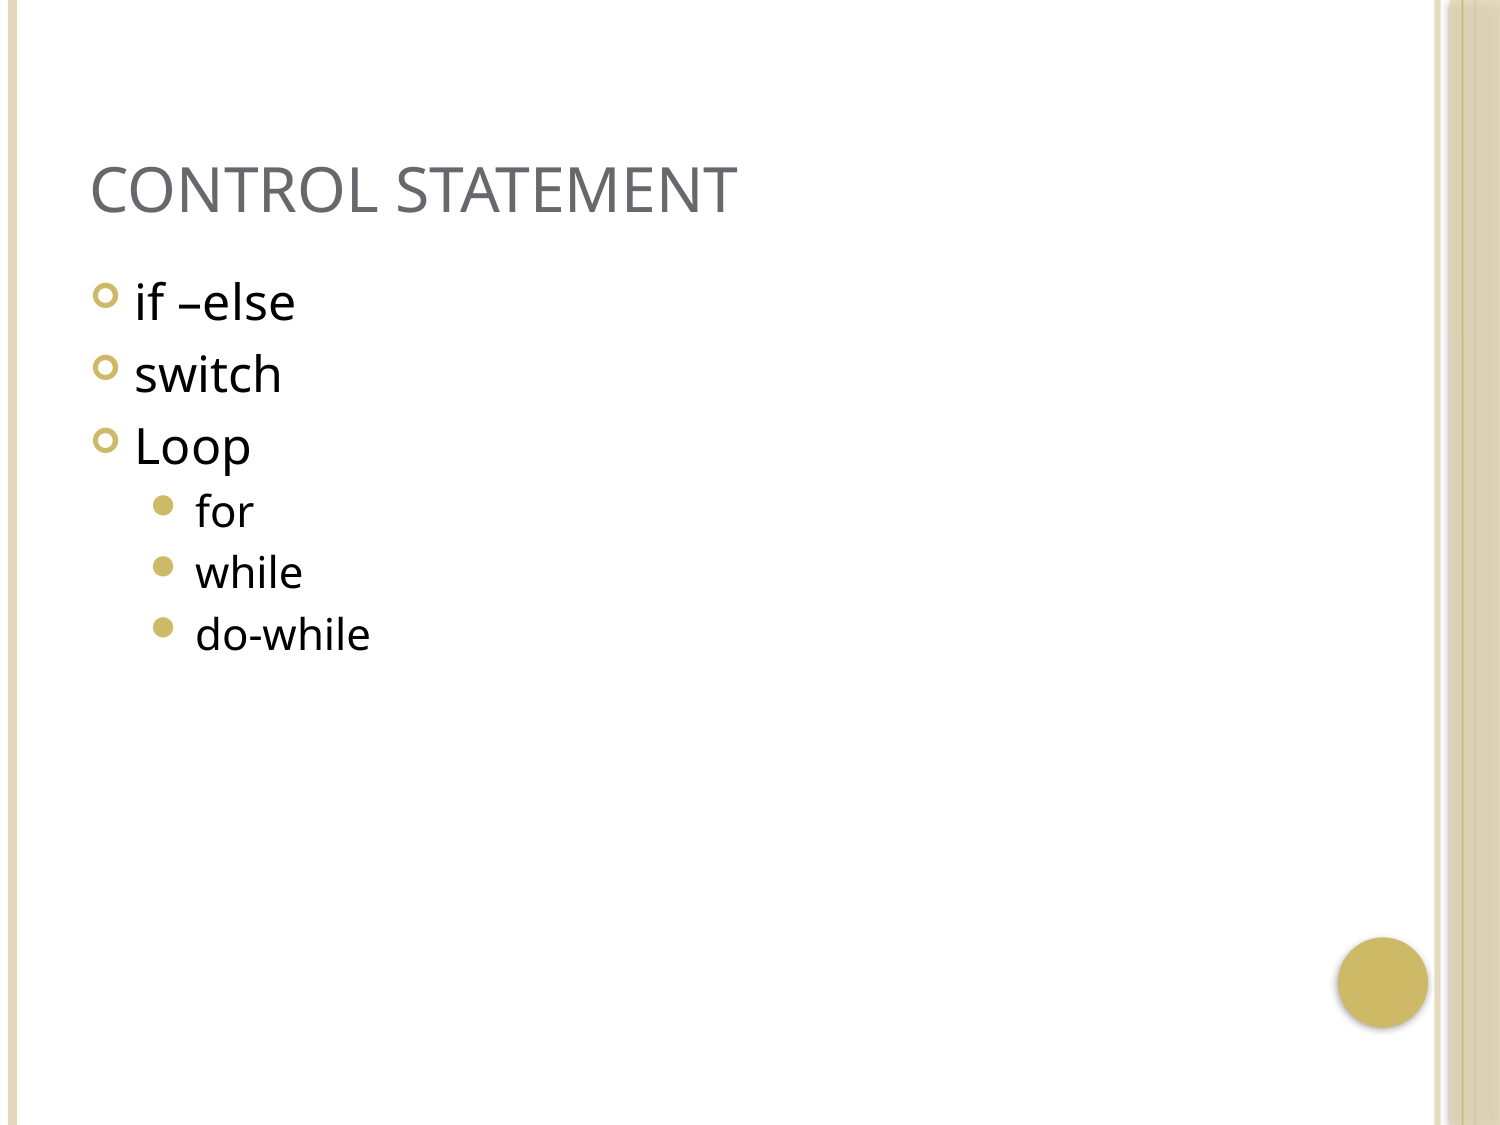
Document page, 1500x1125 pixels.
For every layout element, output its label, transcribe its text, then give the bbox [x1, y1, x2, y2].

list if –else switch Loop for while do-while [75, 262, 1300, 1062]
title Control Statement [75, 45, 1300, 233]
